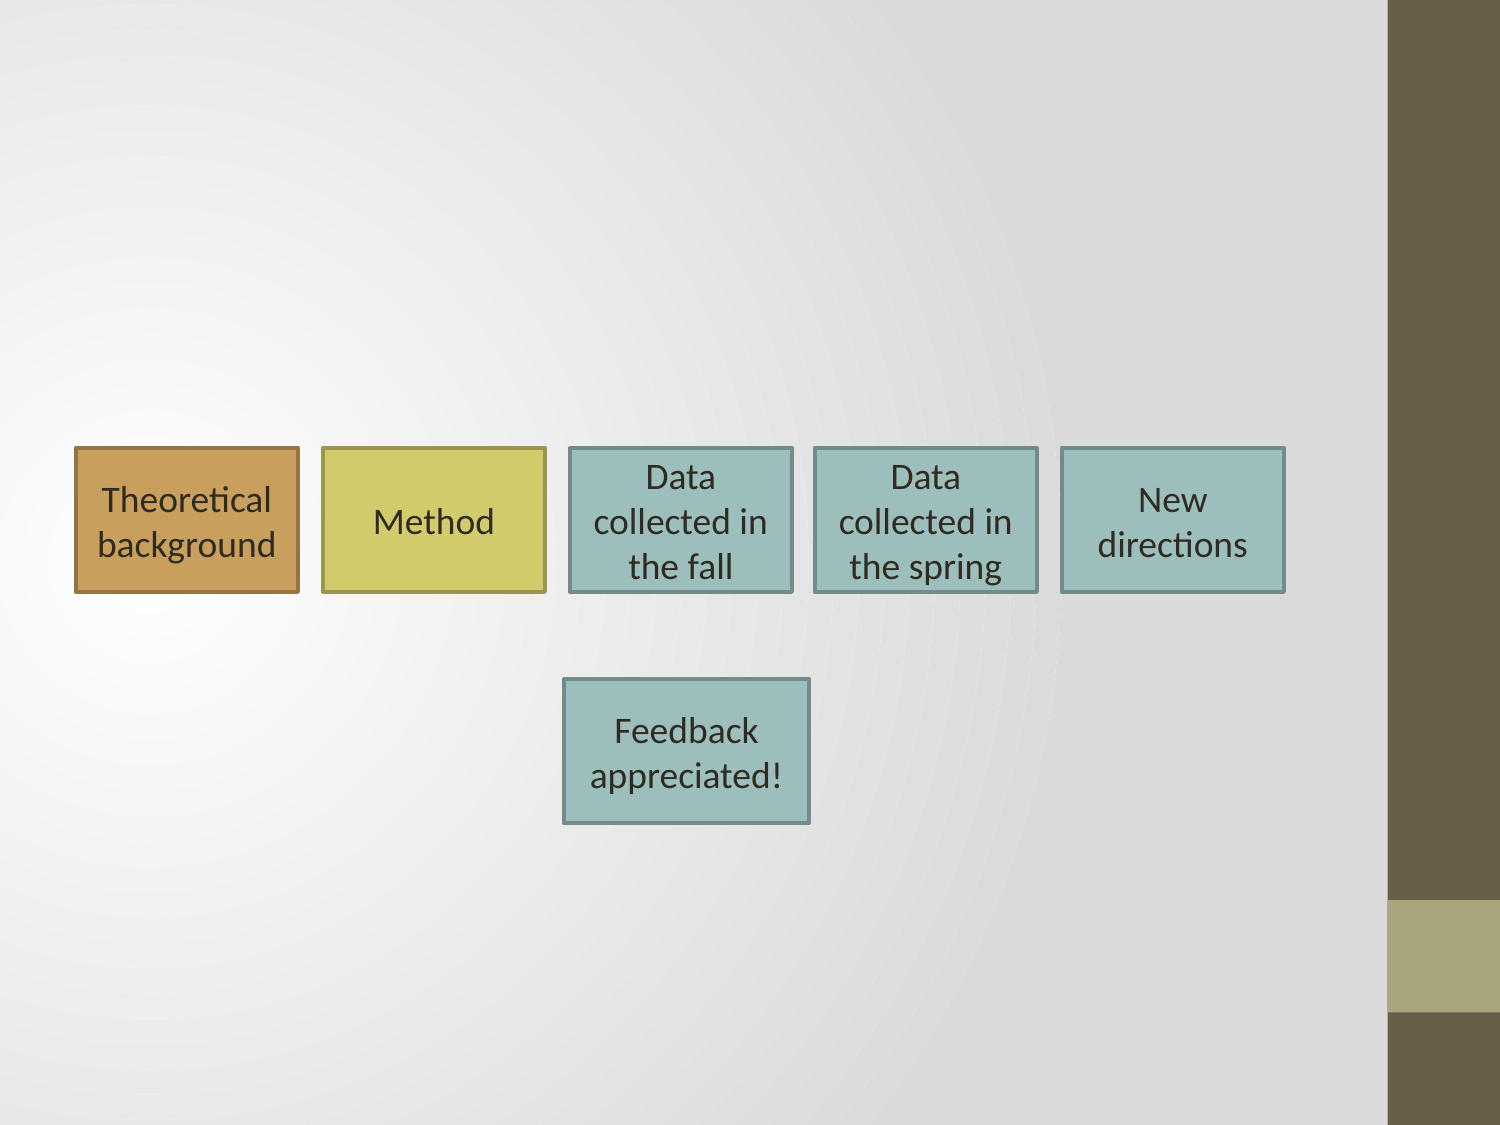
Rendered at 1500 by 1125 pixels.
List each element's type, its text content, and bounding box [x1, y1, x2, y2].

text_box Theoretical background [74, 446, 300, 594]
text_box Data collected in the spring [813, 446, 1039, 594]
text_box Method [321, 446, 547, 594]
text_box Data collected in the fall [568, 446, 794, 594]
text_box New directions [1060, 446, 1286, 594]
text_box Feedback appreciated! [562, 677, 811, 825]
